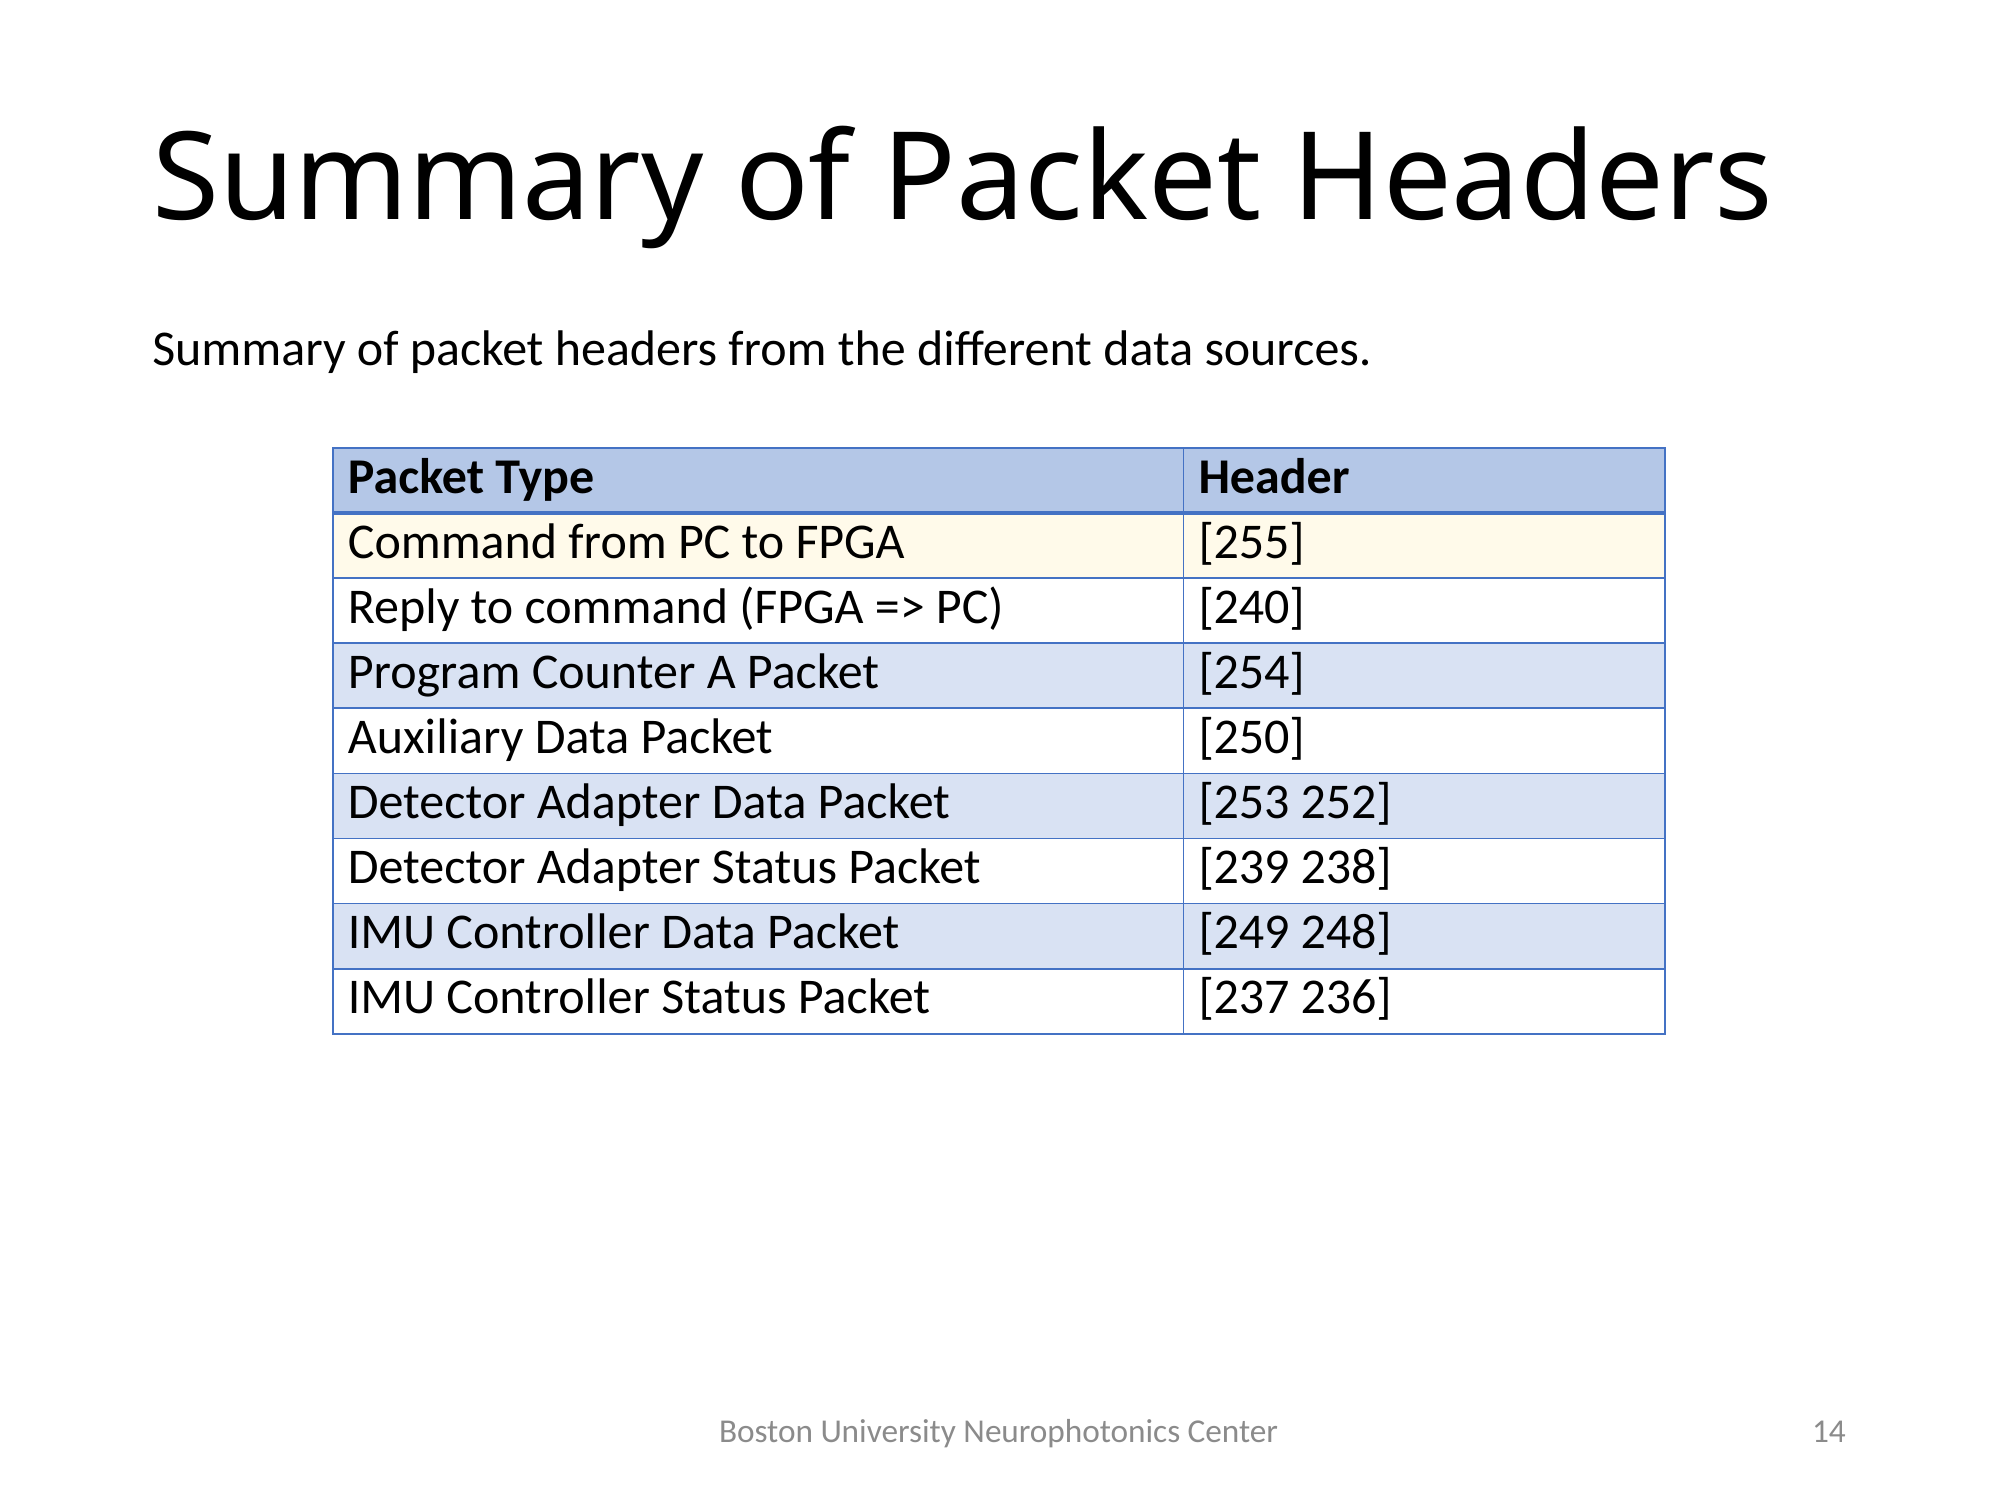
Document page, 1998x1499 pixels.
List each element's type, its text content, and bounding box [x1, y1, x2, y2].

table_cell [239 238] [1184, 839, 1664, 903]
table_header Header [1184, 449, 1664, 511]
table_cell [237 236] [1184, 970, 1664, 1033]
table_cell Command from PC to FPGA [334, 515, 1183, 577]
table_cell [250] [1184, 709, 1664, 773]
table_cell [253 252] [1184, 774, 1664, 838]
table_cell Auxiliary Data Packet [334, 709, 1183, 773]
table_cell Detector Adapter Data Packet [334, 774, 1183, 838]
table_cell IMU Controller Data Packet [334, 904, 1183, 968]
table_cell IMU Controller Status Packet [334, 970, 1183, 1033]
table_cell [249 248] [1184, 904, 1664, 968]
footer Boston University Neurophotonics Center [661, 1388, 1337, 1469]
list Summary of packet headers from the different data sources. [137, 314, 1861, 415]
table_cell Detector Adapter Status Packet [334, 839, 1183, 903]
table_cell [255] [1184, 515, 1664, 577]
slide_number 14 [1411, 1388, 1861, 1469]
title Summary of Packet Headers [137, 79, 1861, 281]
table_cell Program Counter A Packet [334, 644, 1183, 707]
table_cell Reply to command (FPGA => PC) [334, 579, 1183, 642]
table_cell [254] [1184, 644, 1664, 707]
table_header Packet Type [334, 449, 1183, 511]
table_cell [240] [1184, 579, 1664, 642]
